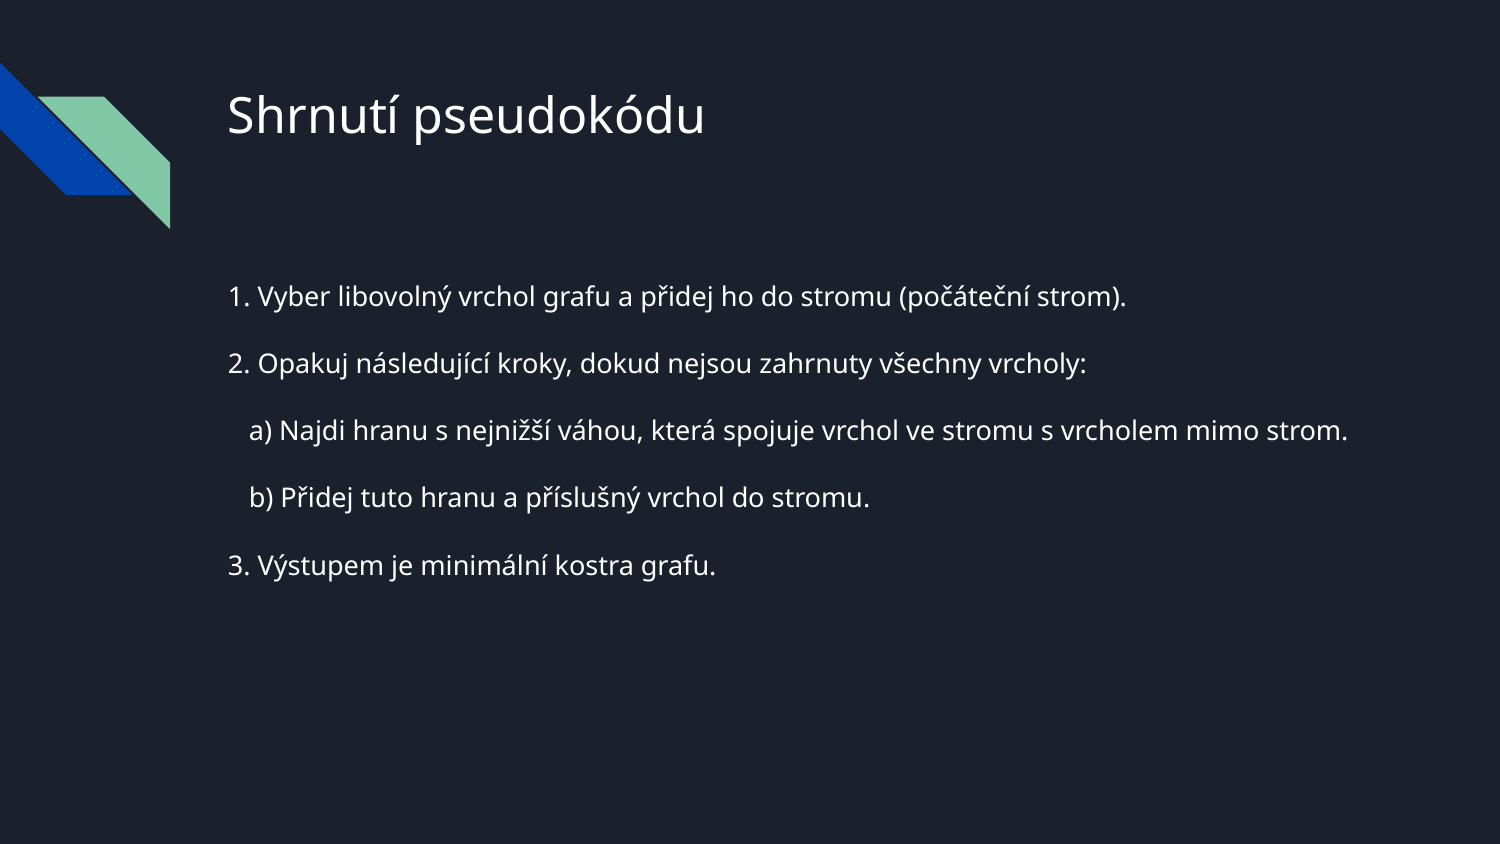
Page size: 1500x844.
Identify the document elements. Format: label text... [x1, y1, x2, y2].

title Shrnutí pseudokódu [212, 64, 1368, 215]
list 1. Vyber libovolný vrchol grafu a přidej ho do stromu (počáteční strom). 2. Opakuj následující kroky, dokud nejsou zahrnuty všechny vrcholy: a) Najdi hranu s nejnižší váhou, která spojuje vrchol ve stromu s vrcholem mimo strom. b) Přidej tuto hranu a příslušný vrchol do stromu. 3. Výstupem je minimální kostra grafu. [212, 257, 1368, 735]
